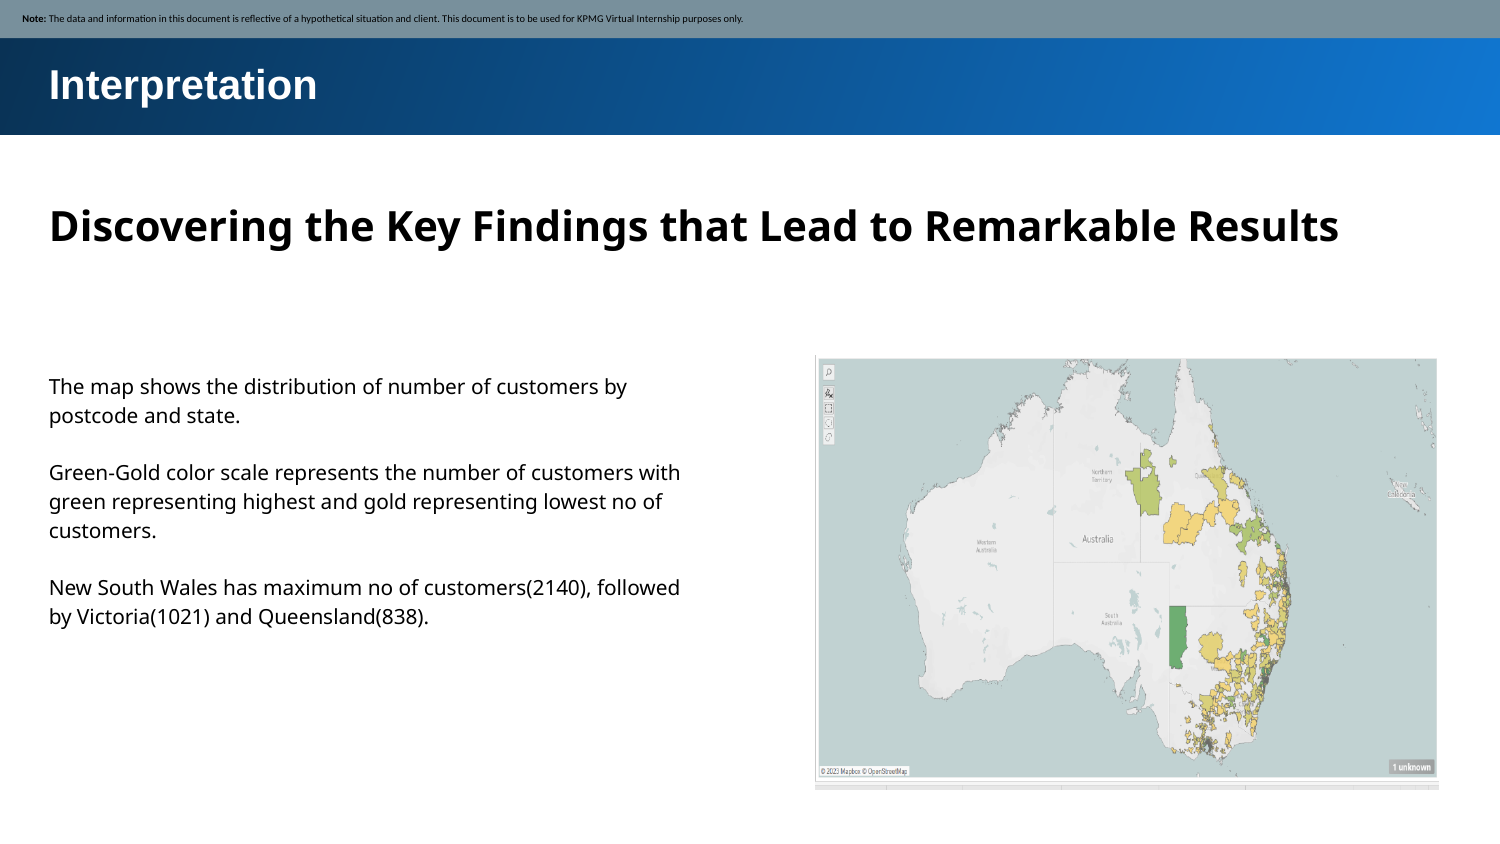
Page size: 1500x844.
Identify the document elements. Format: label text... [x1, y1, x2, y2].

text_box Note: The data and information in this document is reflective of a hypothetical situation and client. This document is to be used for KPMG Virtual Internship purposes only. [0, 0, 1500, 39]
text_box [0, 39, 1500, 135]
text_box The map shows the distribution of number of customers by postcode and state. Green-Gold color scale represents the number of customers with green representing highest and gold representing lowest no of customers. New South Wales has maximum no of customers(2140), followed by Victoria(1021) and Queensland(838). [33, 355, 712, 644]
picture [814, 354, 1439, 790]
text_box Interpretation [33, 43, 1439, 124]
text_box Discovering the Key Findings that Lead to Remarkable Results [33, 177, 1439, 266]
